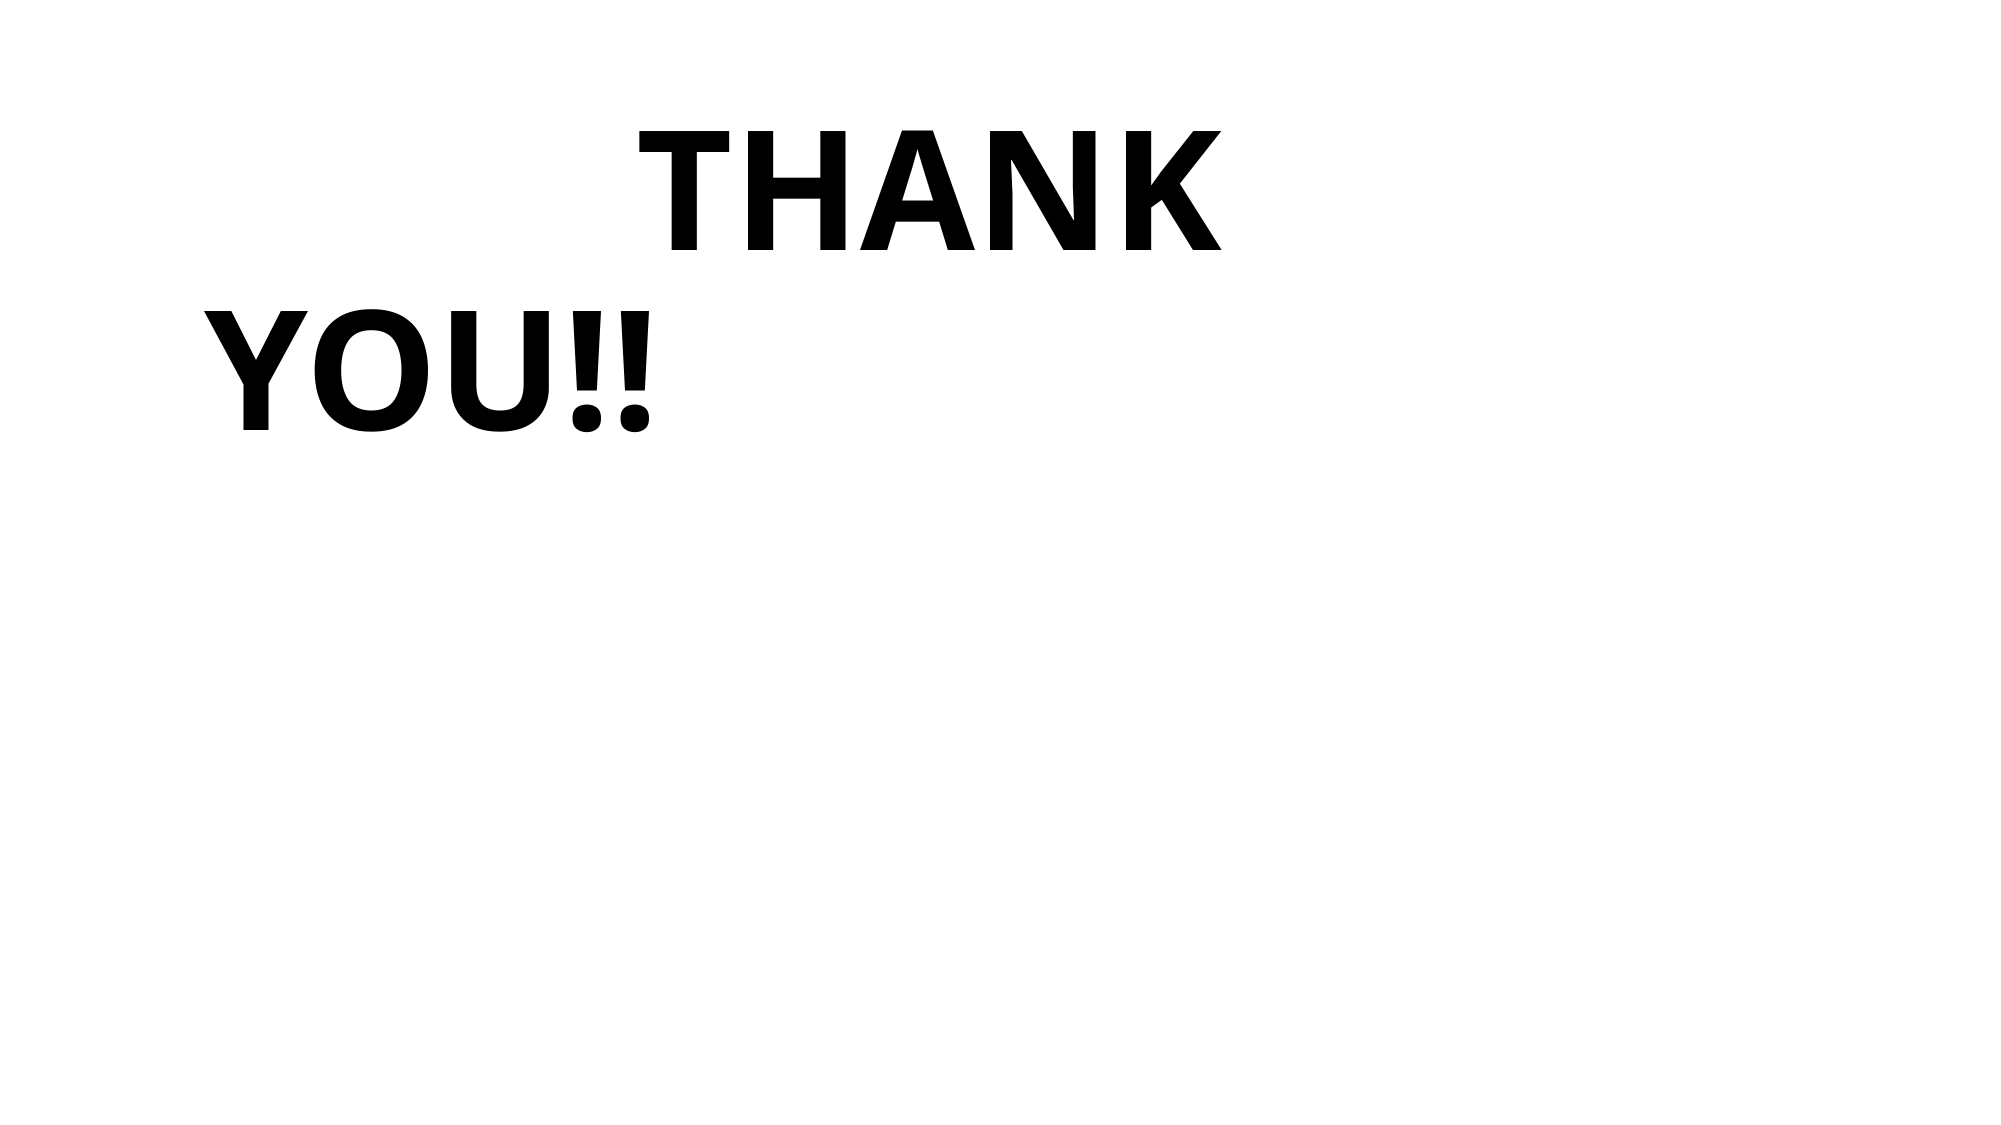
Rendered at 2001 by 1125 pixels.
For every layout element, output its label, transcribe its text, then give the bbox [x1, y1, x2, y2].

title THANK YOU!! [189, 199, 1637, 474]
